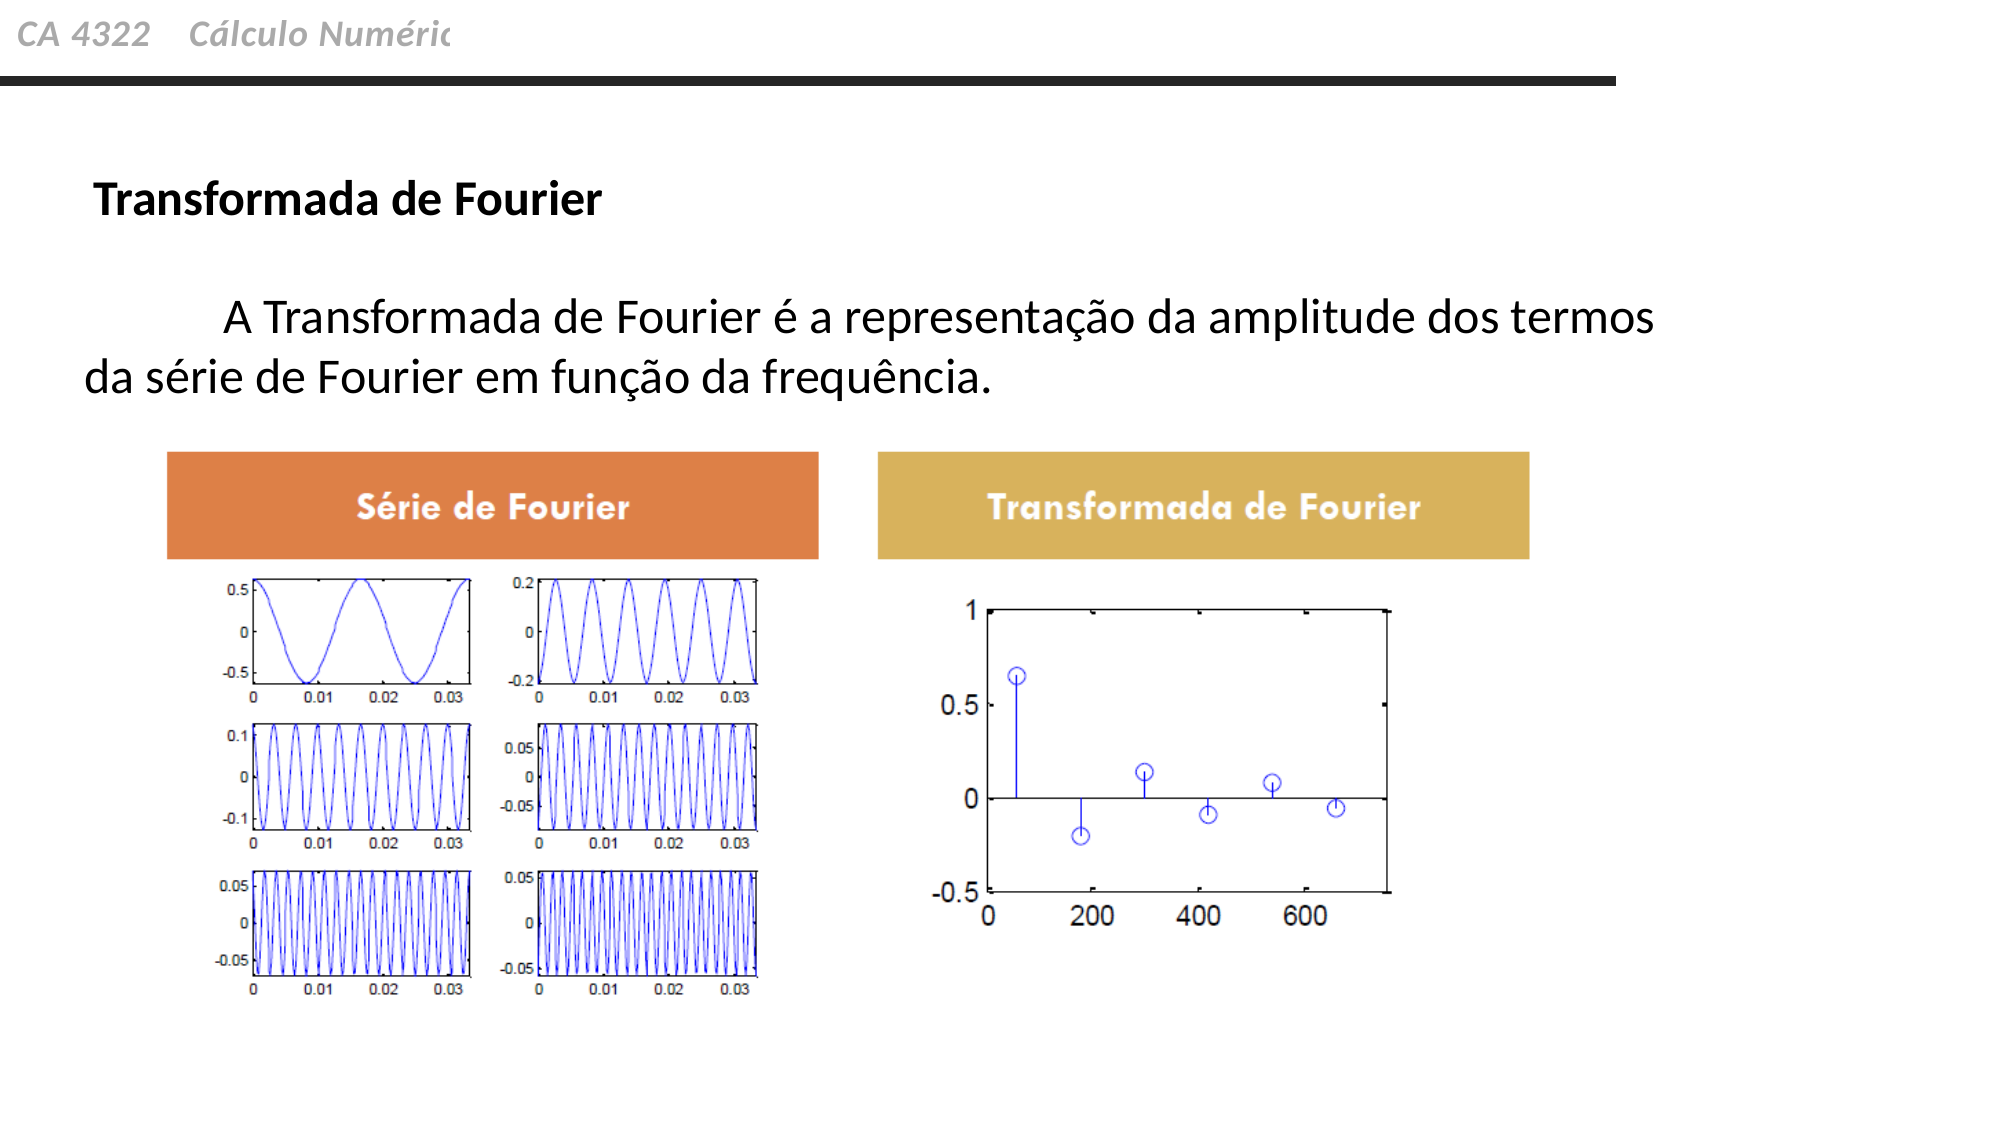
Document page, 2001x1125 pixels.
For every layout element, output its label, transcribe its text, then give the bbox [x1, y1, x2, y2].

text_box A Transformada de Fourier é a representação da amplitude dos termos da série de Fourier em função da frequência. [58, 276, 1671, 412]
picture [149, 429, 1557, 1025]
text_box CA 4322 Cálculo Numérico [2, 2, 1274, 62]
text_box Transformada de Fourier [78, 157, 619, 233]
